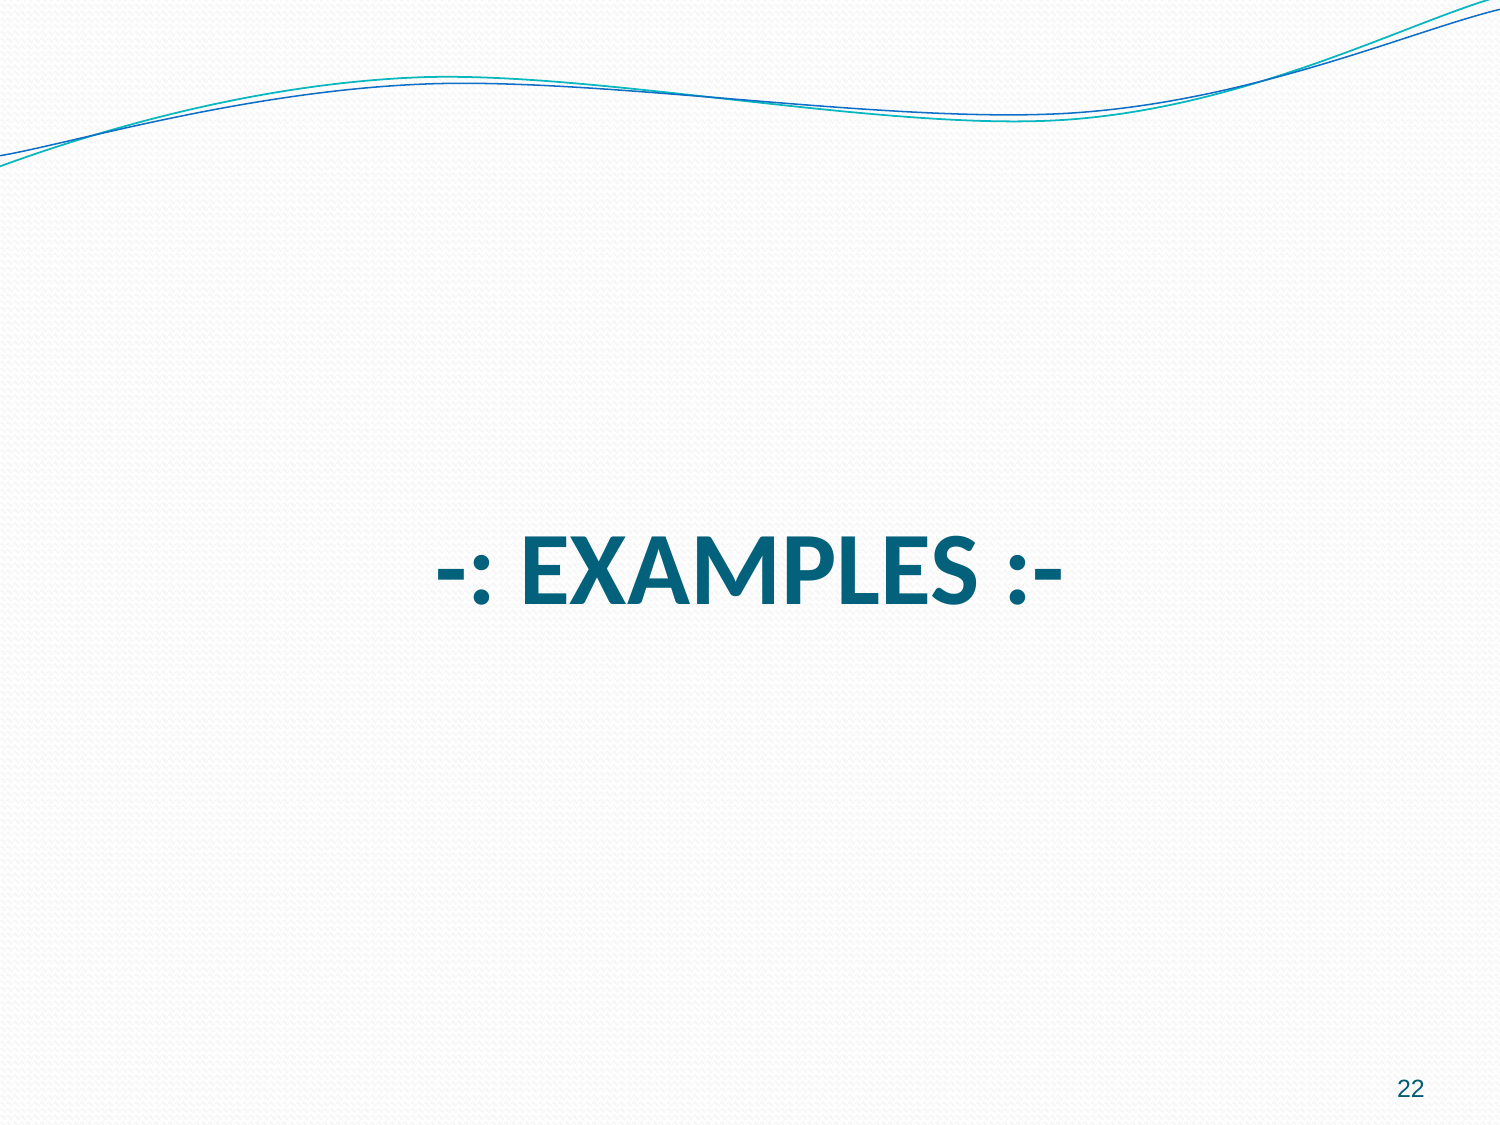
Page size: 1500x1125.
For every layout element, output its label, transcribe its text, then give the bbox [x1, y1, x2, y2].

title -: EXAMPLES :- [75, 437, 1425, 625]
slide_number 22 [1299, 1042, 1425, 1103]
